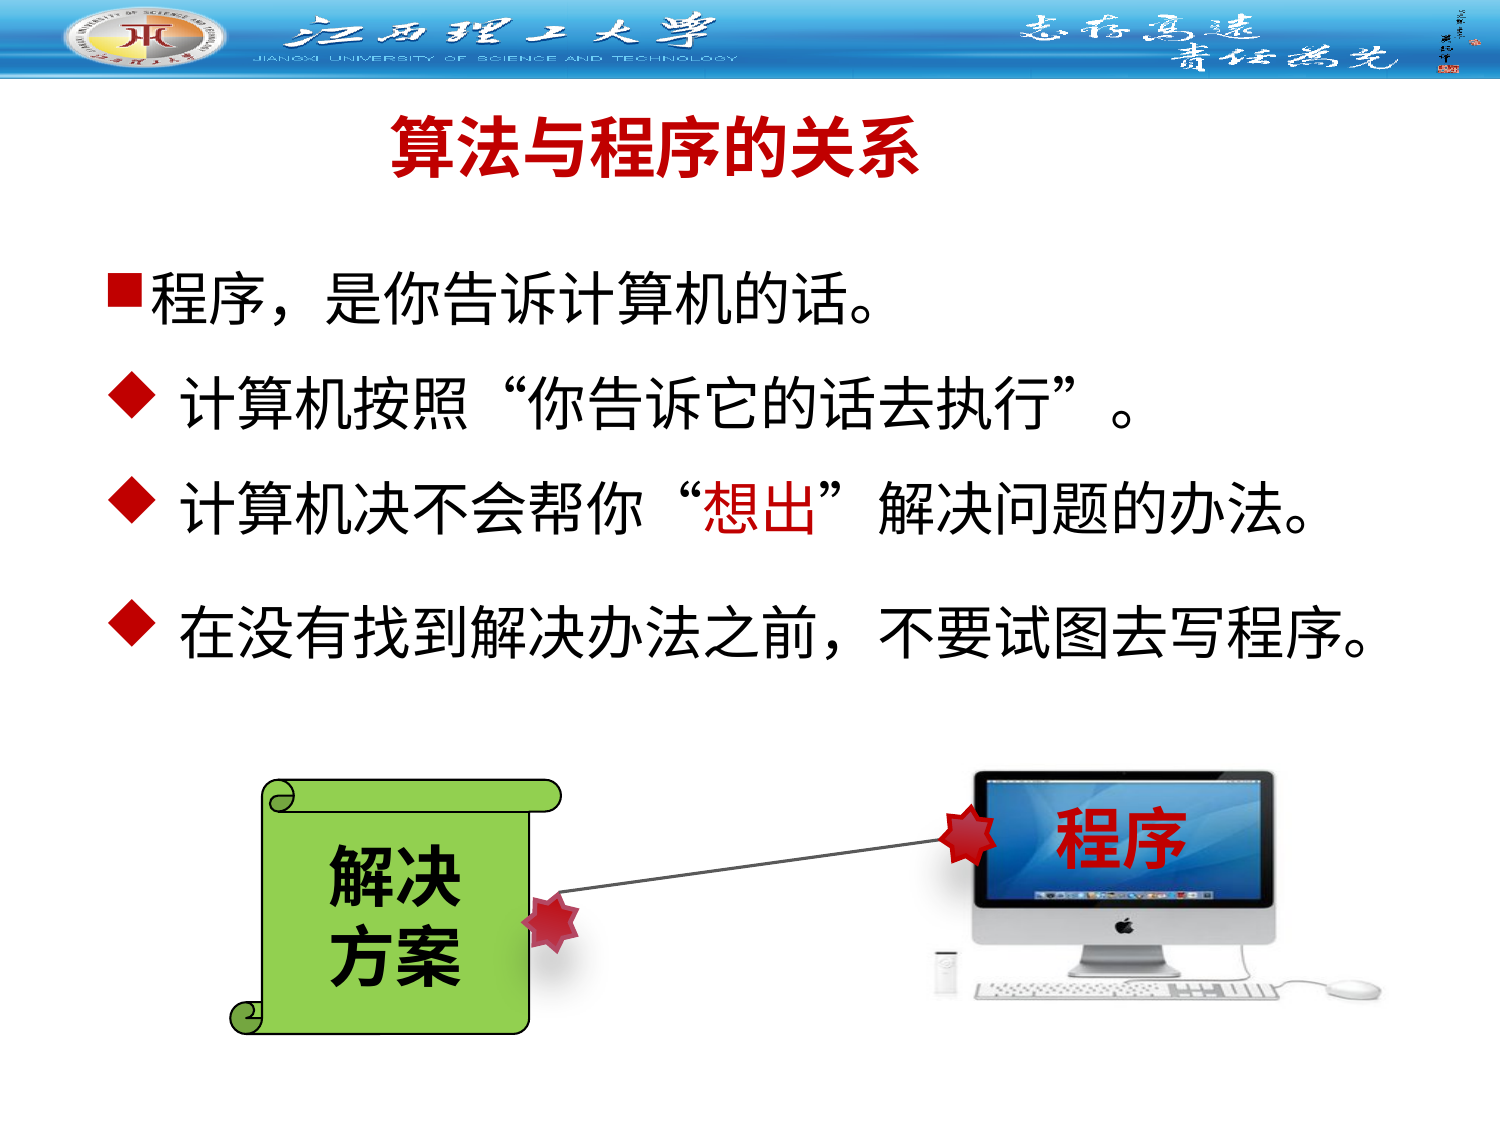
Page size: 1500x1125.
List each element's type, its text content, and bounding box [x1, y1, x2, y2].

text_box 解决 方案 [230, 779, 561, 1034]
text_box 程序，是你告诉计算机的话。 计算机按照“你告诉它的话去执行”。 计算机决不会帮你“想出”解决问题的办法。 [88, 219, 1459, 550]
text_box [524, 894, 576, 951]
picture [0, 0, 1500, 79]
picture [915, 763, 1390, 1009]
text_box 在没有找到解决办法之前，不要试图去写程序。 [88, 553, 1436, 674]
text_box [575, 839, 942, 911]
text_box 算法与程序的关系 [374, 98, 939, 194]
